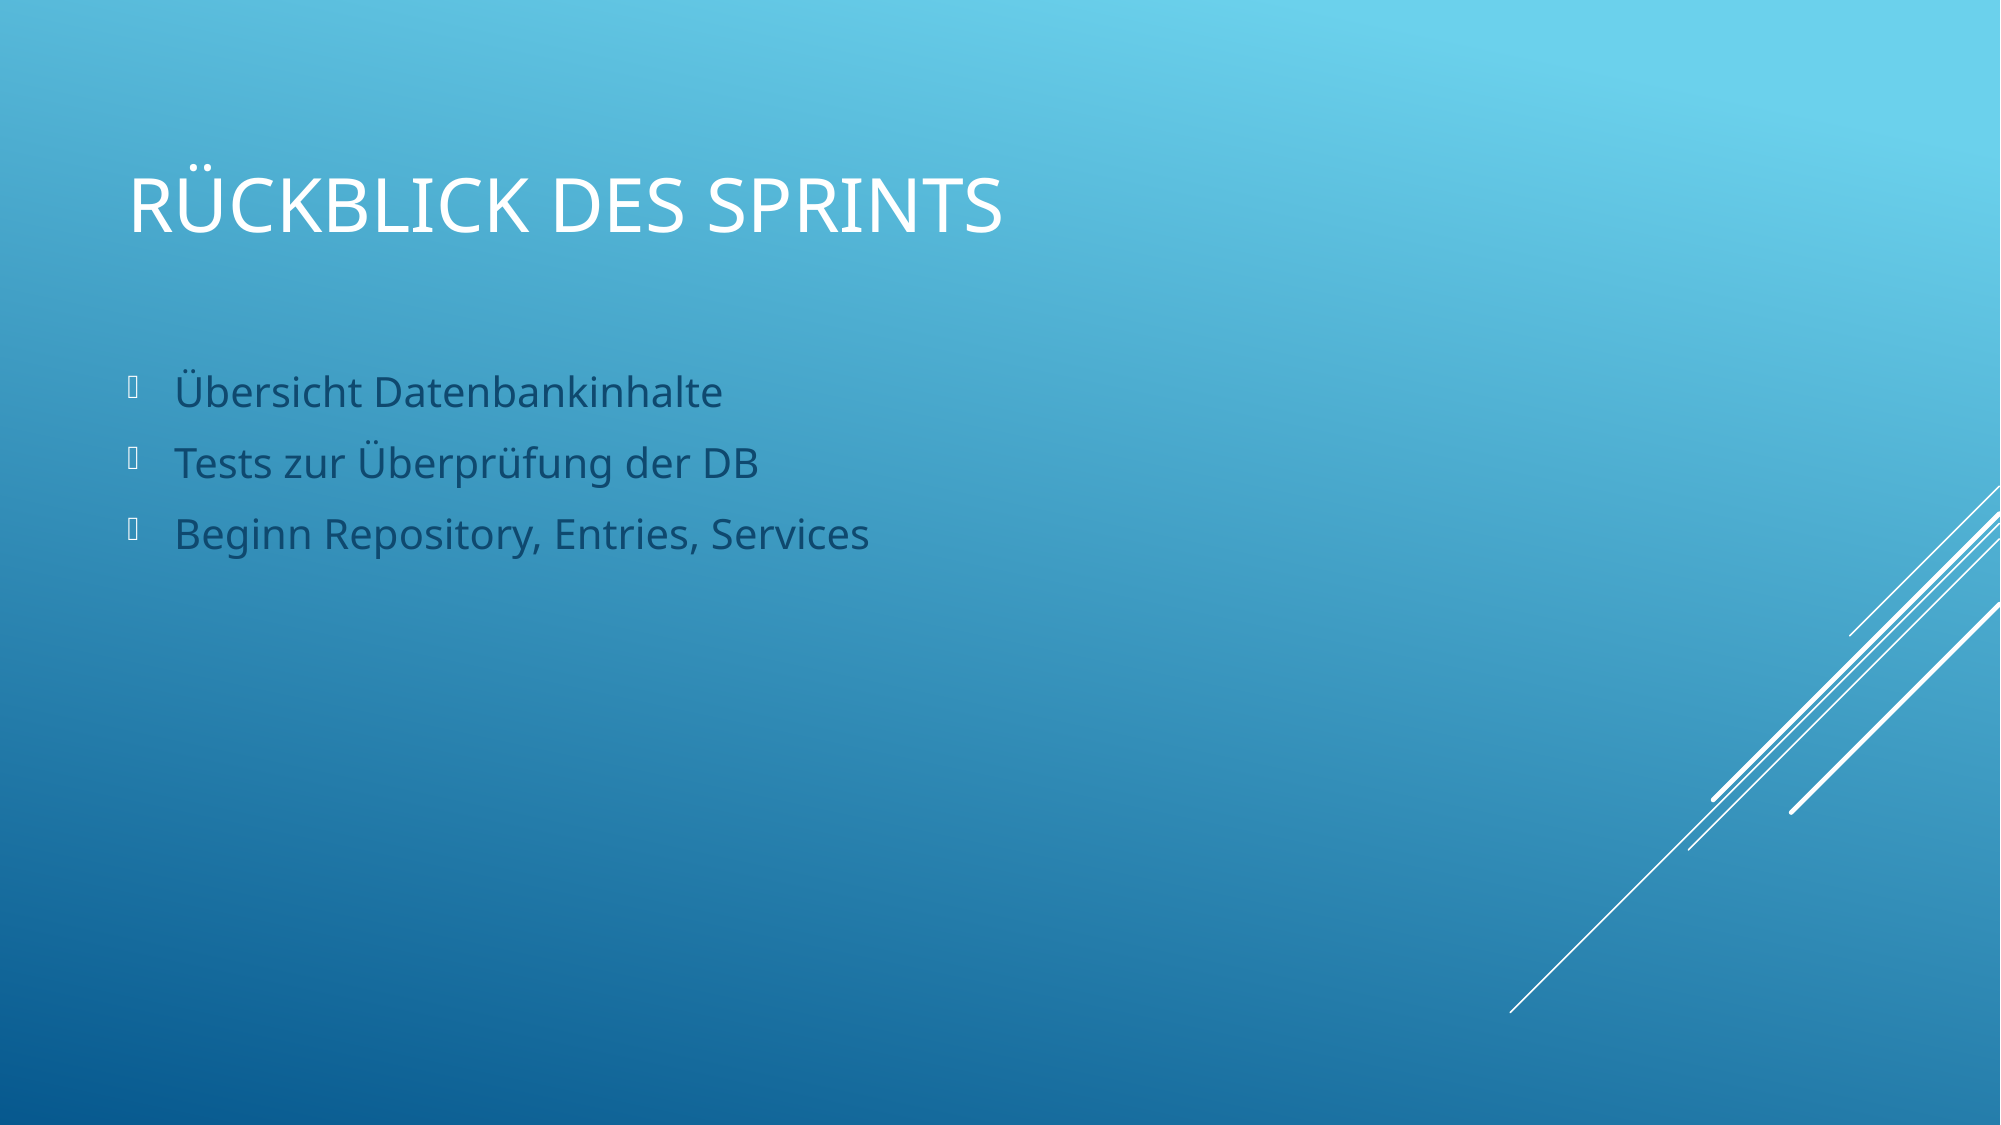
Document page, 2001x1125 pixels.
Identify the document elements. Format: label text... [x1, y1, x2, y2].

list Übersicht Datenbankinhalte Tests zur Überprüfung der DB Beginn Repository, Entries, Services [112, 322, 1735, 601]
title Rückblick des Sprints [112, 112, 1513, 292]
